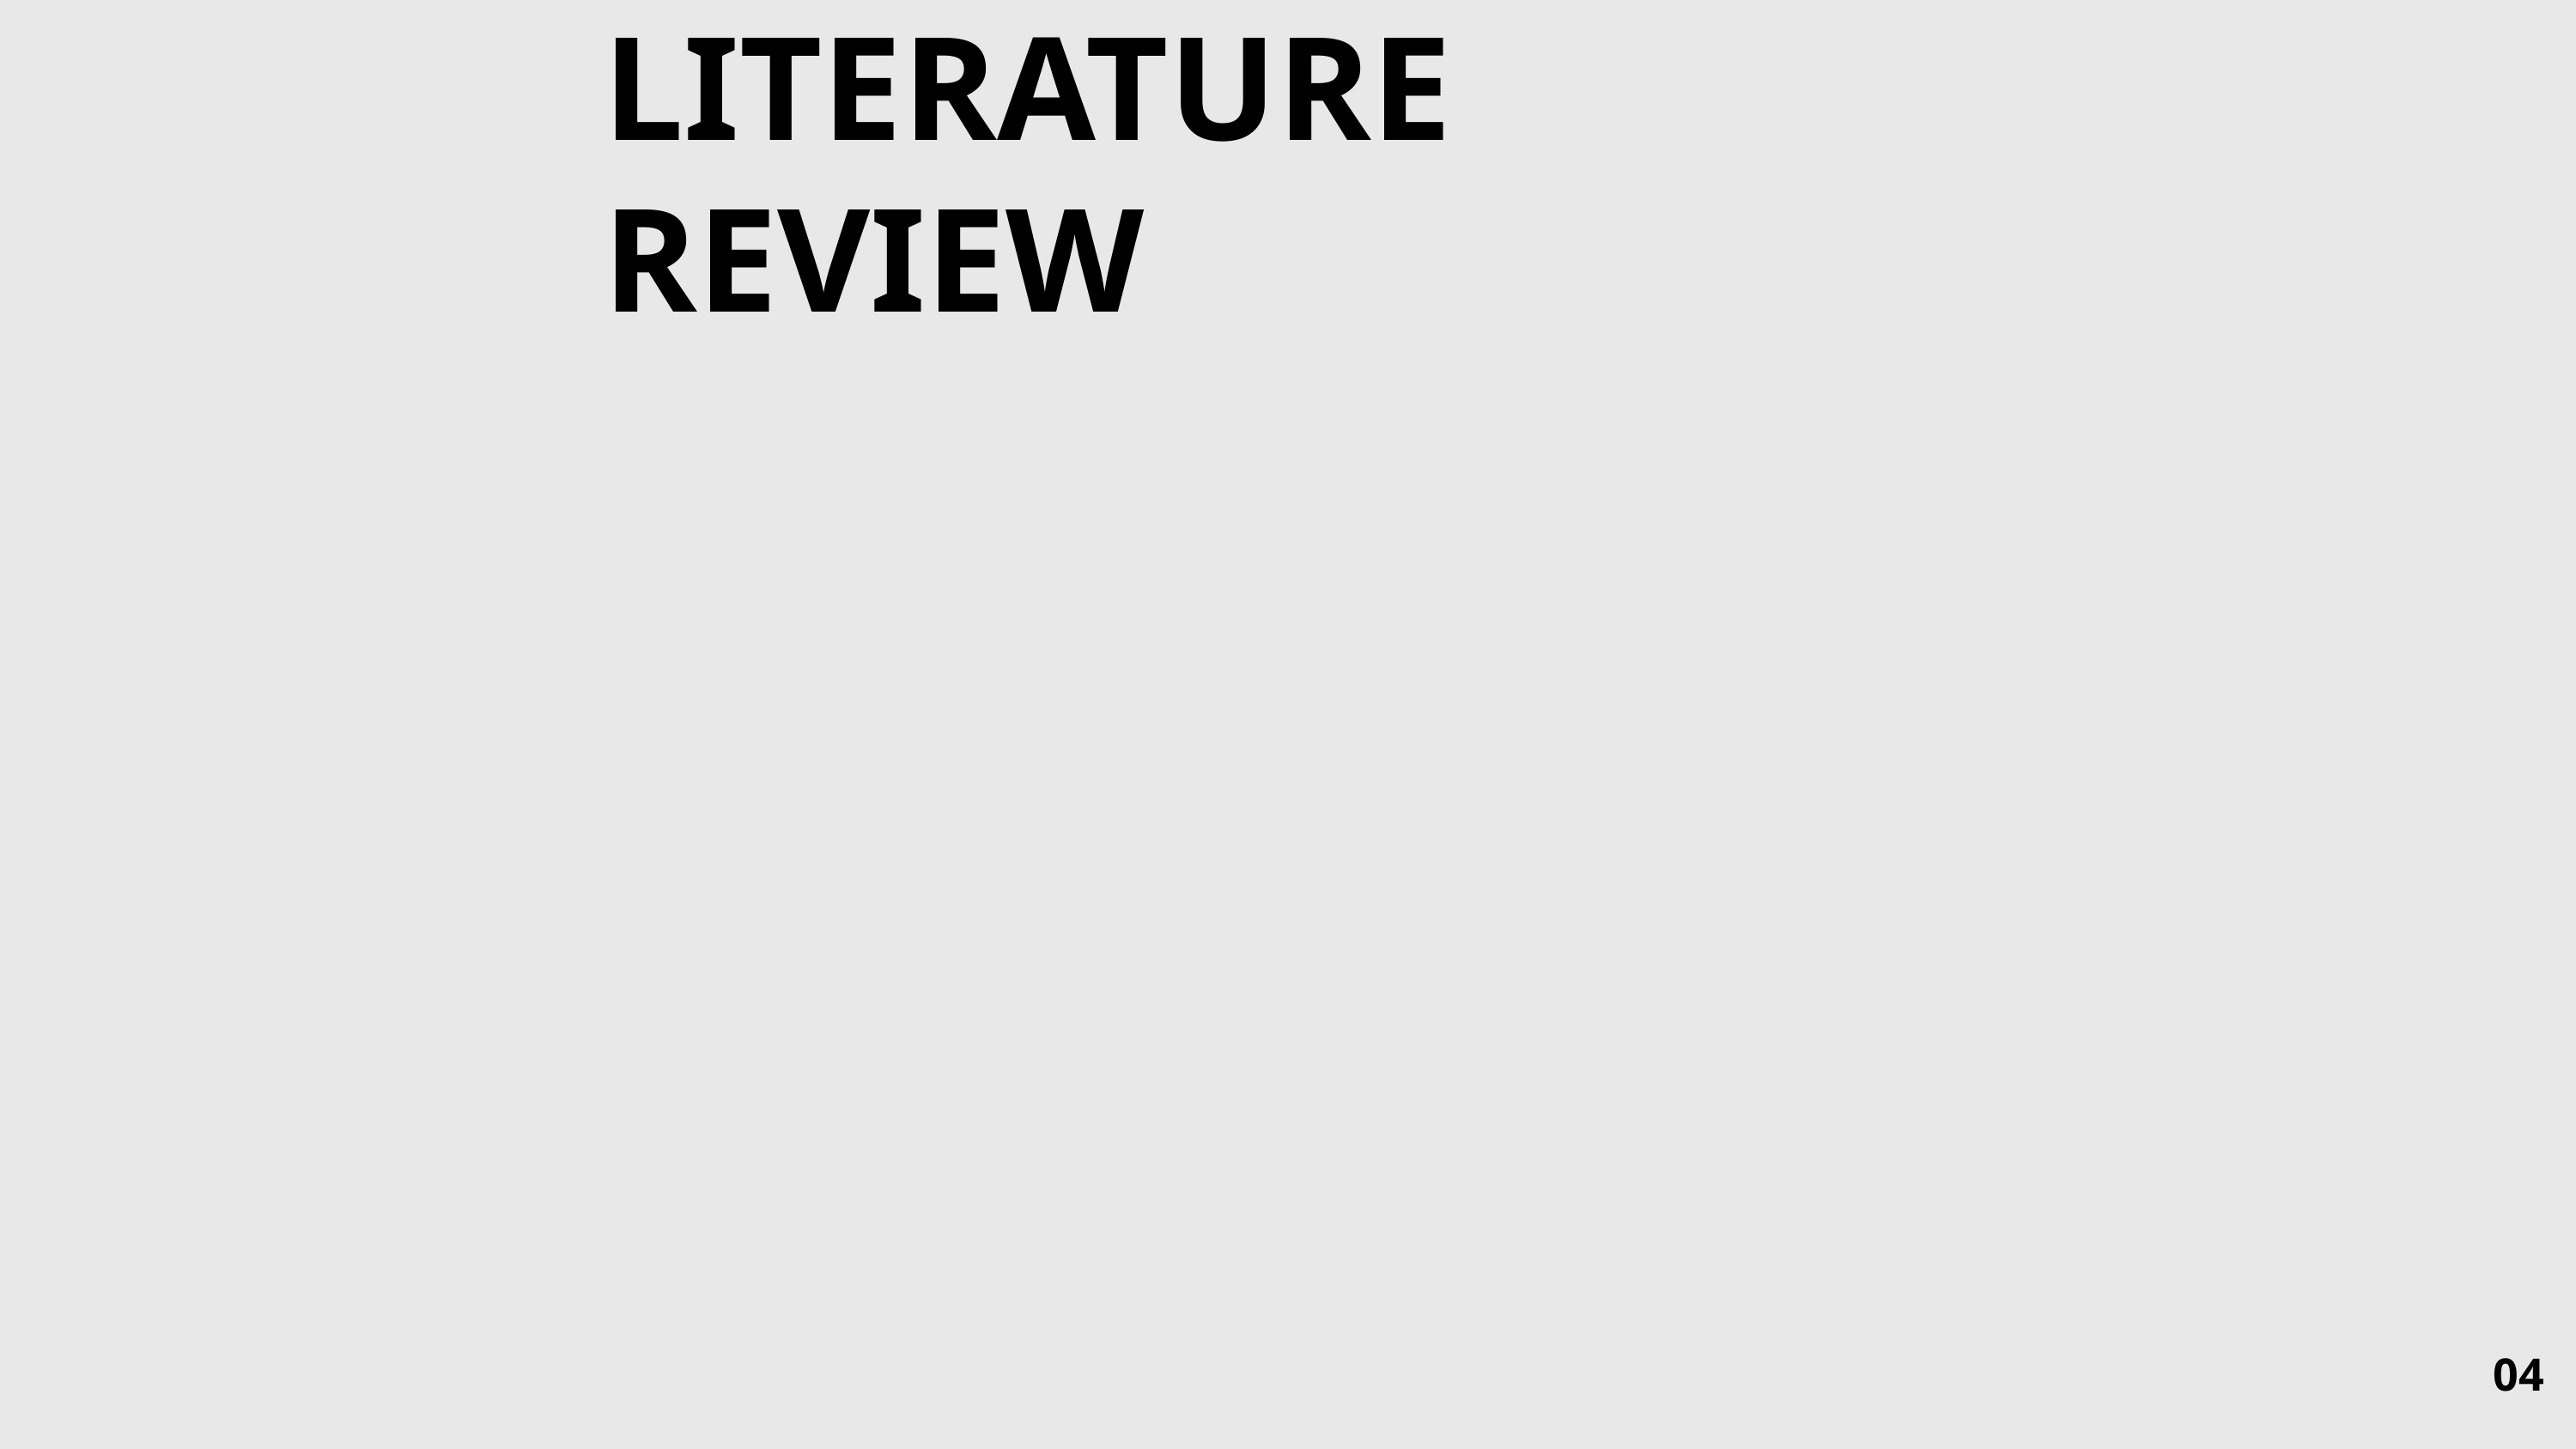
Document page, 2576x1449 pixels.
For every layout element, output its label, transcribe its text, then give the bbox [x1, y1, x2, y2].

text_box 04 [2472, 1332, 2544, 1400]
text_box LITERATURE REVIEW [603, 0, 1973, 341]
